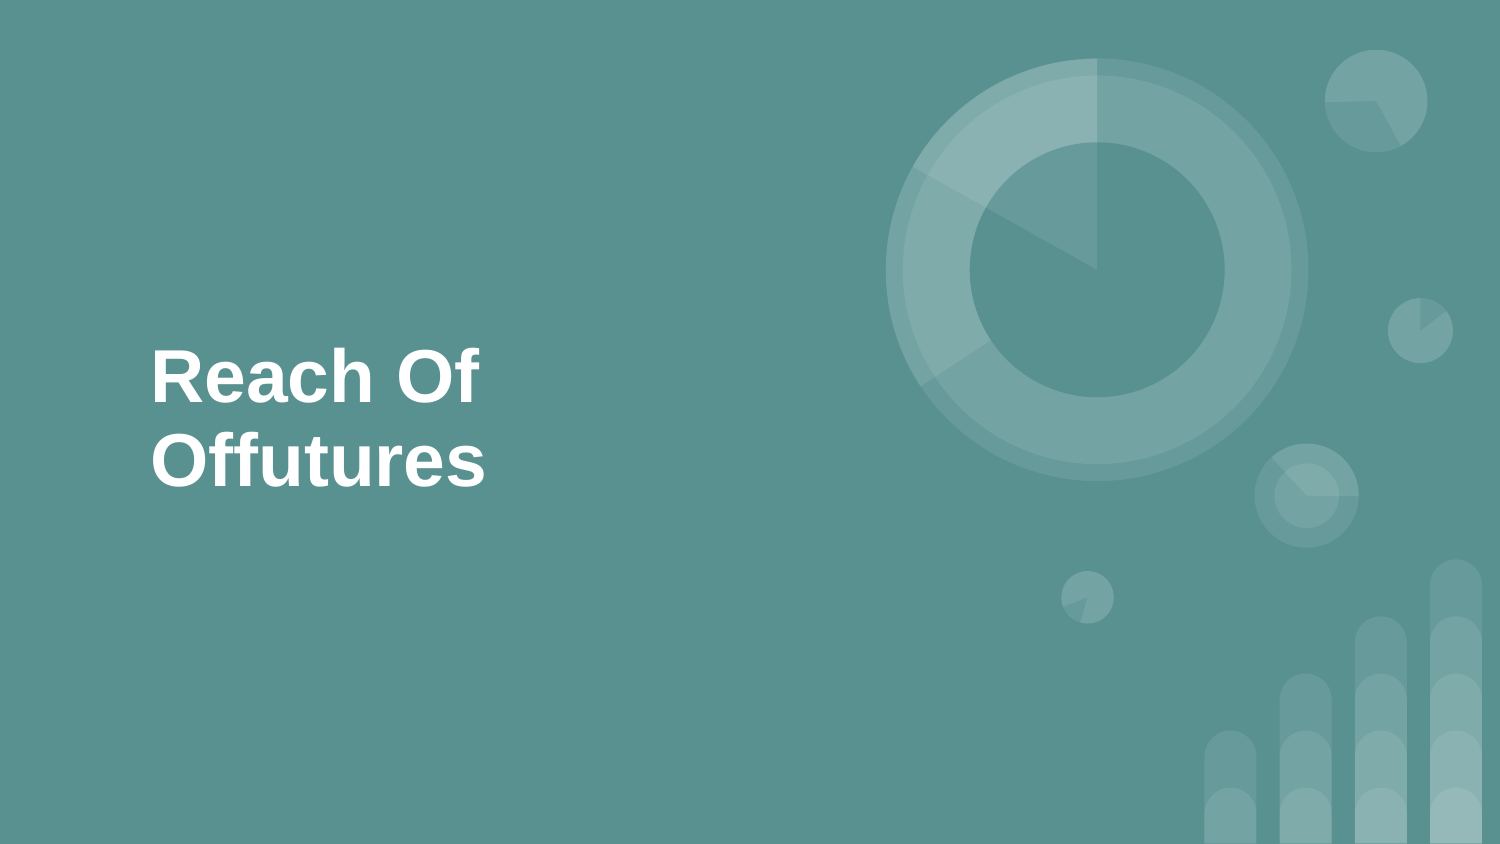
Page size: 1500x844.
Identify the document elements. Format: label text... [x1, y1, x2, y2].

title Reach Of Offutures [135, 264, 834, 572]
